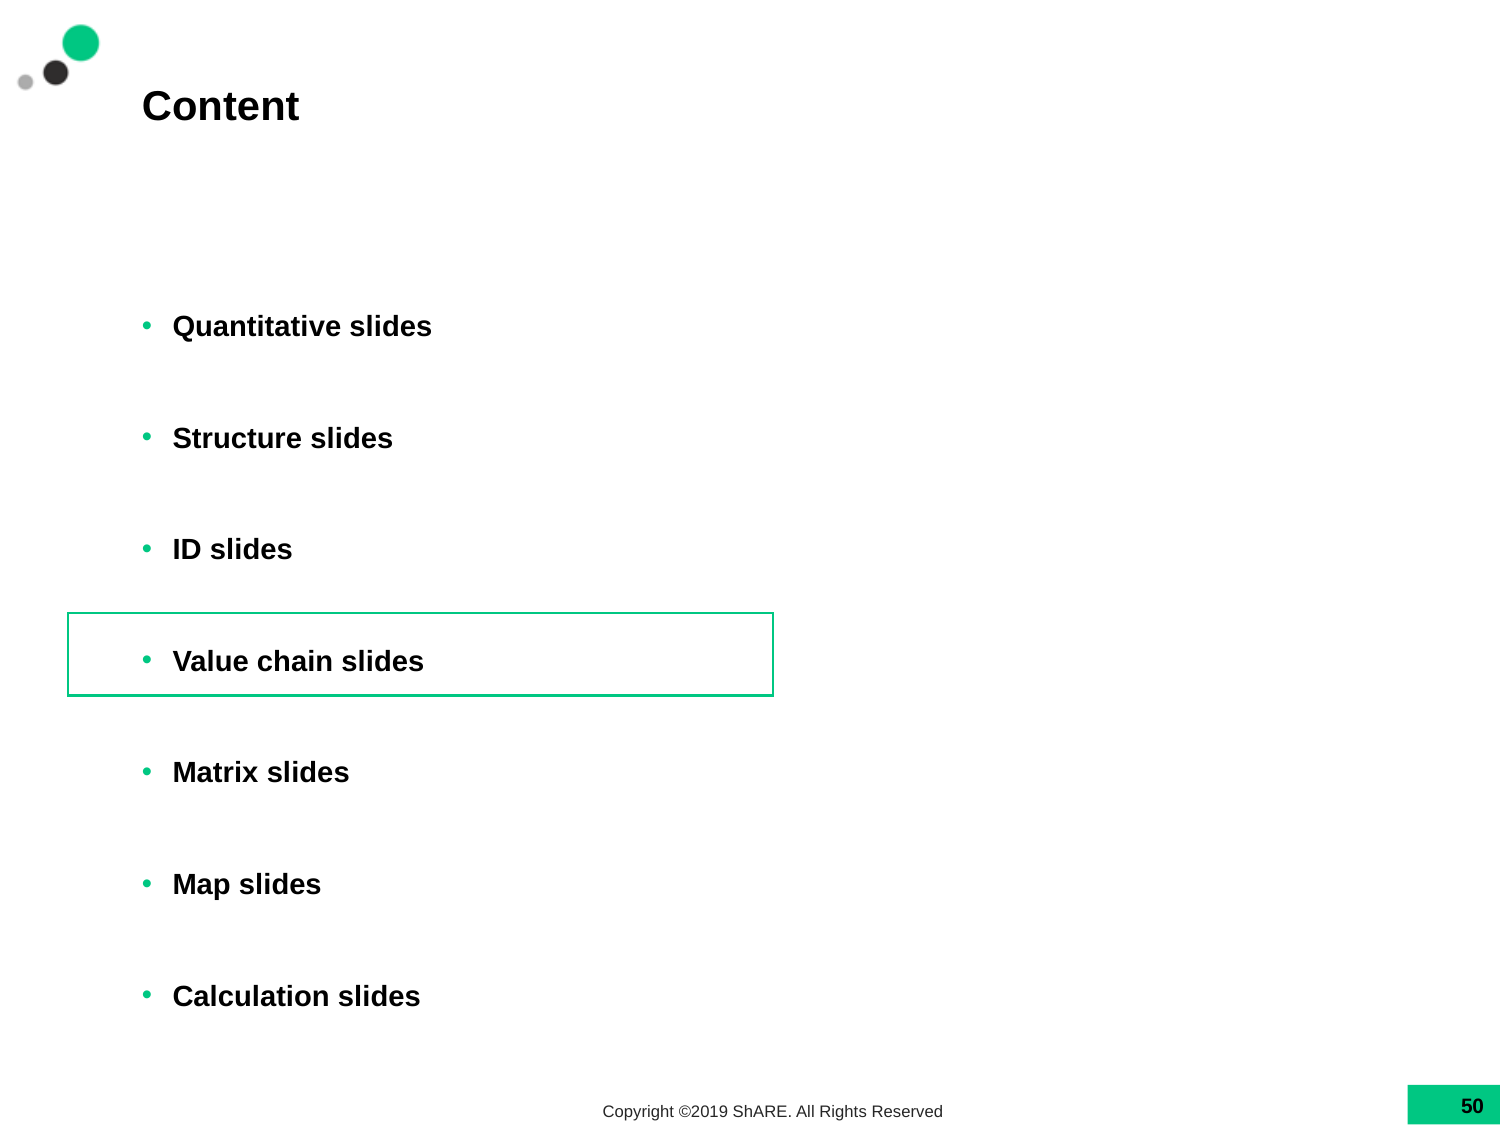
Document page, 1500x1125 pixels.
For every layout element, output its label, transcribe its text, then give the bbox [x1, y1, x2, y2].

picture [11, 20, 107, 94]
text_box [67, 612, 127, 697]
title Content [127, 25, 1451, 189]
list Quantitative slides Structure slides ID slides Value chain slides Matrix slides Map slides Calculation slides [127, 299, 1451, 1009]
